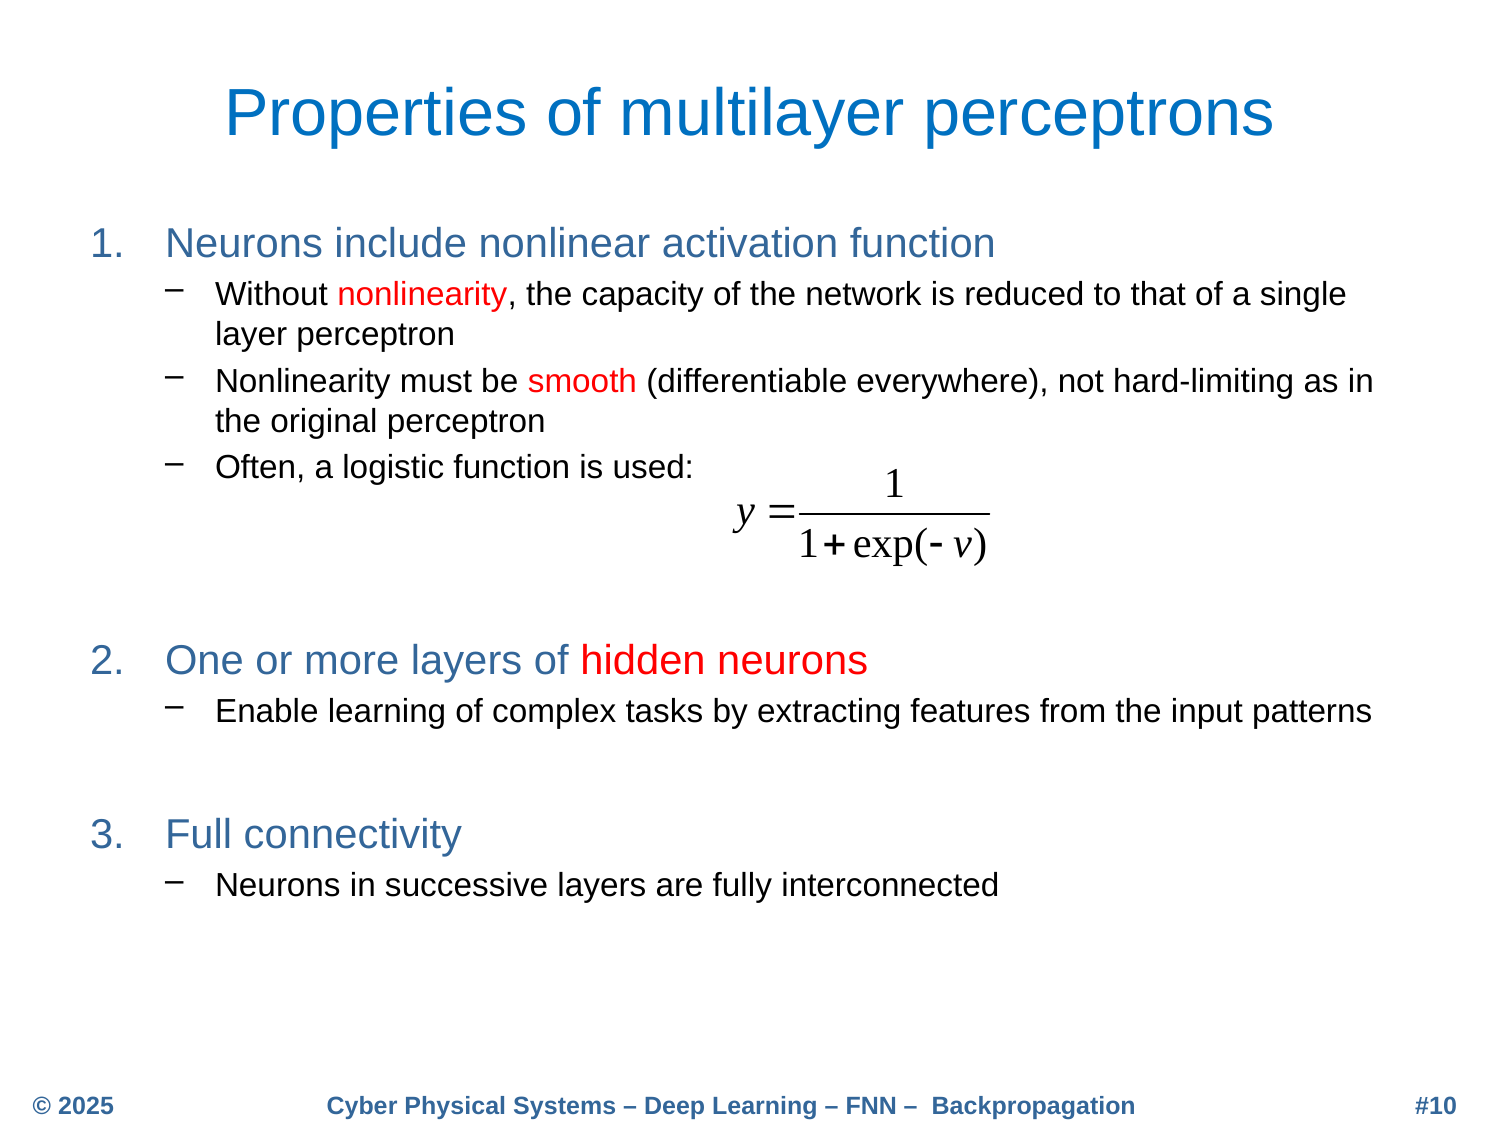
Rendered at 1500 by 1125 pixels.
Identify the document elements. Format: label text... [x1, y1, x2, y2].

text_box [725, 456, 999, 575]
footer Cyber Physical Systems – Deep Learning – FNN – Backpropagation [265, 1082, 1200, 1125]
title Properties of multilayer perceptrons [74, 44, 1426, 173]
slide_number © 2025 [17, 1082, 265, 1118]
slide_number #10 [1200, 1082, 1473, 1118]
list Neurons include nonlinear activation function Without nonlinearity, the capacity of the network is reduced to that of a single layer perceptron Nonlinearity must be smooth (differentiable everywhere), not hard-limiting as in the original perceptron Often, a logistic function is used: One or more layers of hidden neurons Enable learning of complex tasks by extracting features from the input patterns Full connectivity Neurons in successive layers are fully interconnected [74, 207, 1426, 1048]
